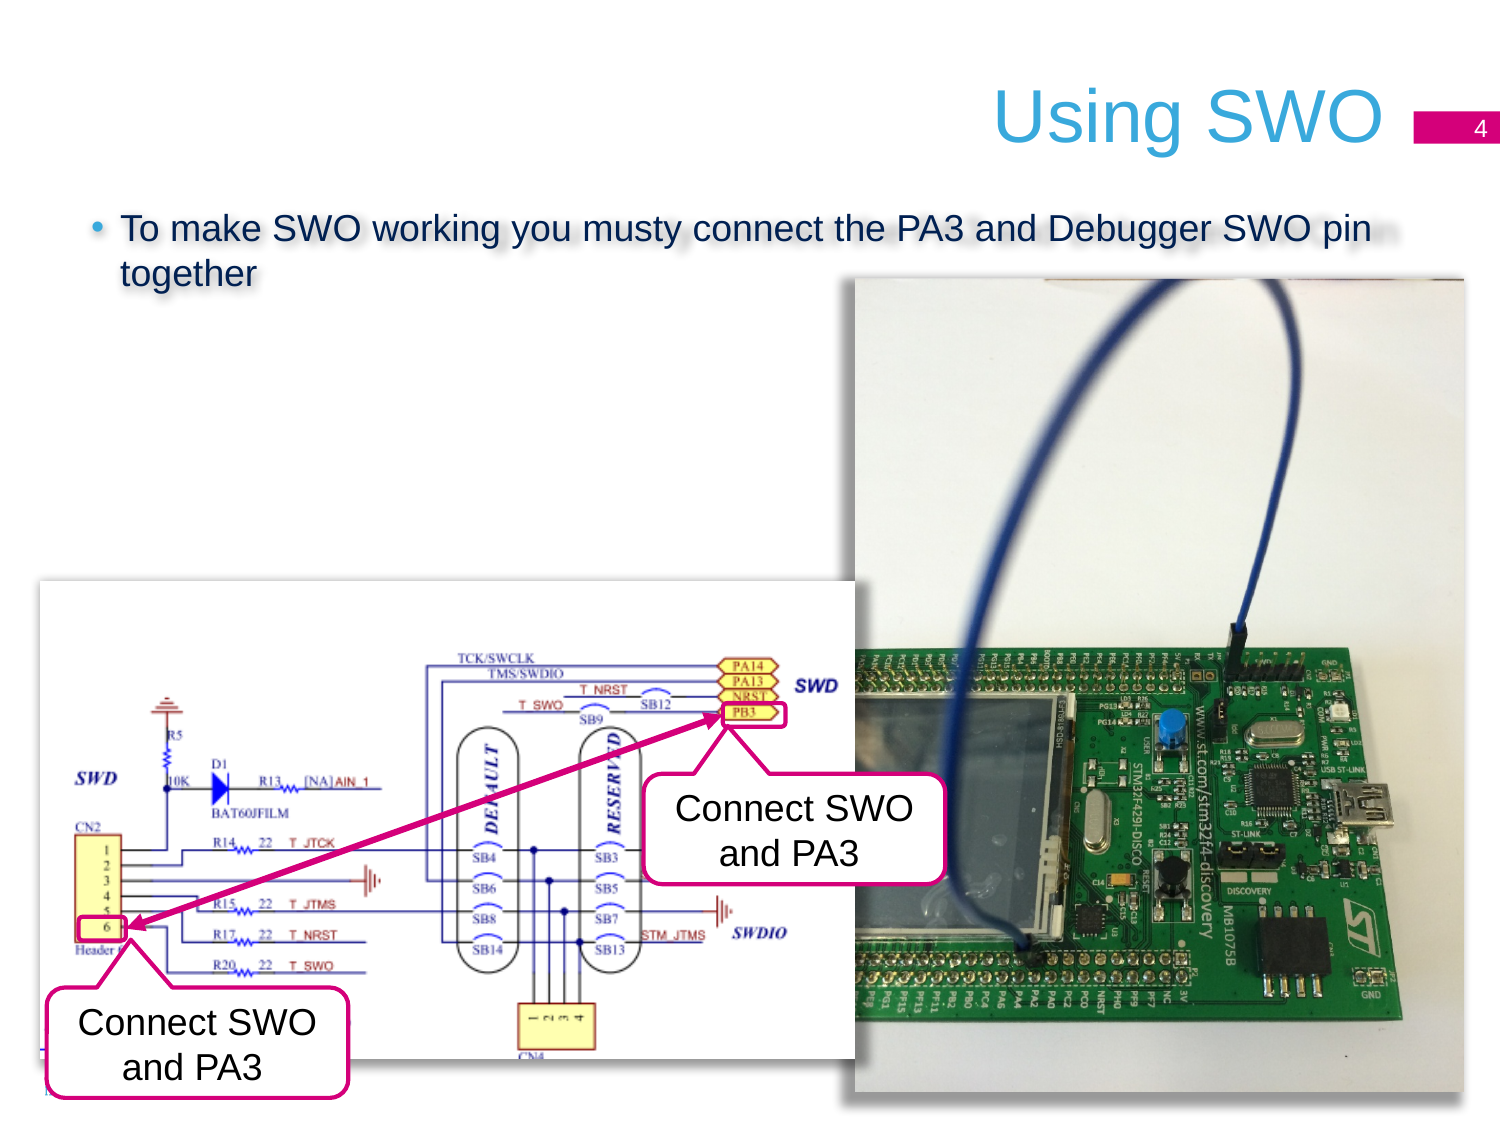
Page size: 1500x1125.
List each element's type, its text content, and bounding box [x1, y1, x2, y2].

picture [37, 279, 1500, 1104]
slide_number 4 [1413, 111, 1500, 144]
text_box Connect SWO and PA3 [44, 1066, 351, 1100]
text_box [125, 714, 724, 929]
title Using SWO [75, 19, 1400, 194]
list To make SWO working you musty connect the PA3 and Debugger SWO pin together [76, 196, 1427, 454]
